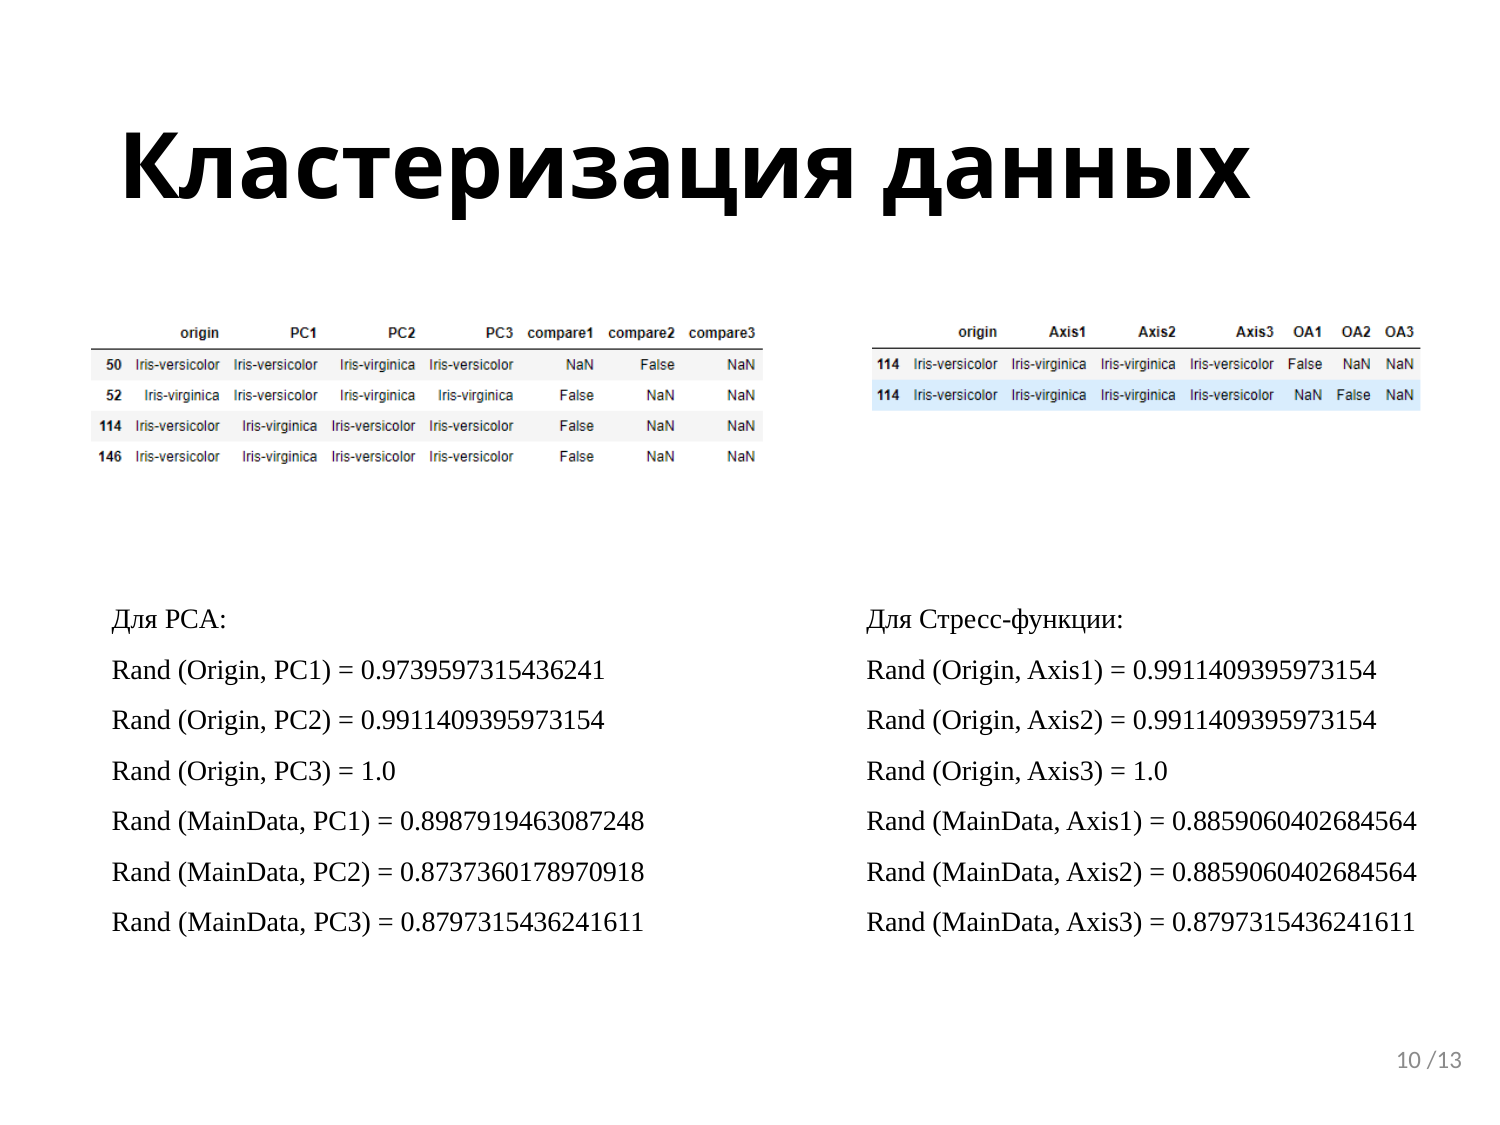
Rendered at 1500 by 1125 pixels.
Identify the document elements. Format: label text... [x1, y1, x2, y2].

slide_number 10 /13 [1211, 1036, 1474, 1082]
title Кластеризация данных [103, 59, 1397, 278]
text_box Для PCA: Rand (Origin, PC1) = 0.9739597315436241 Rand (Origin, PC2) = 0.9911409395973154 Rand (Origin, PC3) = 1.0 Rand (MainData, PC1) = 0.8987919463087248 Rand (MainData, PC2) = 0.8737360178970918 Rand (MainData, PC3) = 0.8797315436241611 [41, 576, 719, 996]
picture [872, 318, 1424, 412]
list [91, 318, 770, 471]
text_box Для Стресс-функции: Rand (Origin, Axis1) = 0.9911409395973154 Rand (Origin, Axis2) = 0.9911409395973154 Rand (Origin, Axis3) = 1.0 Rand (MainData, Axis1) = 0.8859060402684564 Rand (MainData, Axis2) = 0.8859060402684564 Rand (MainData, Axis3) = 0.8797315436241611 [796, 576, 1474, 945]
